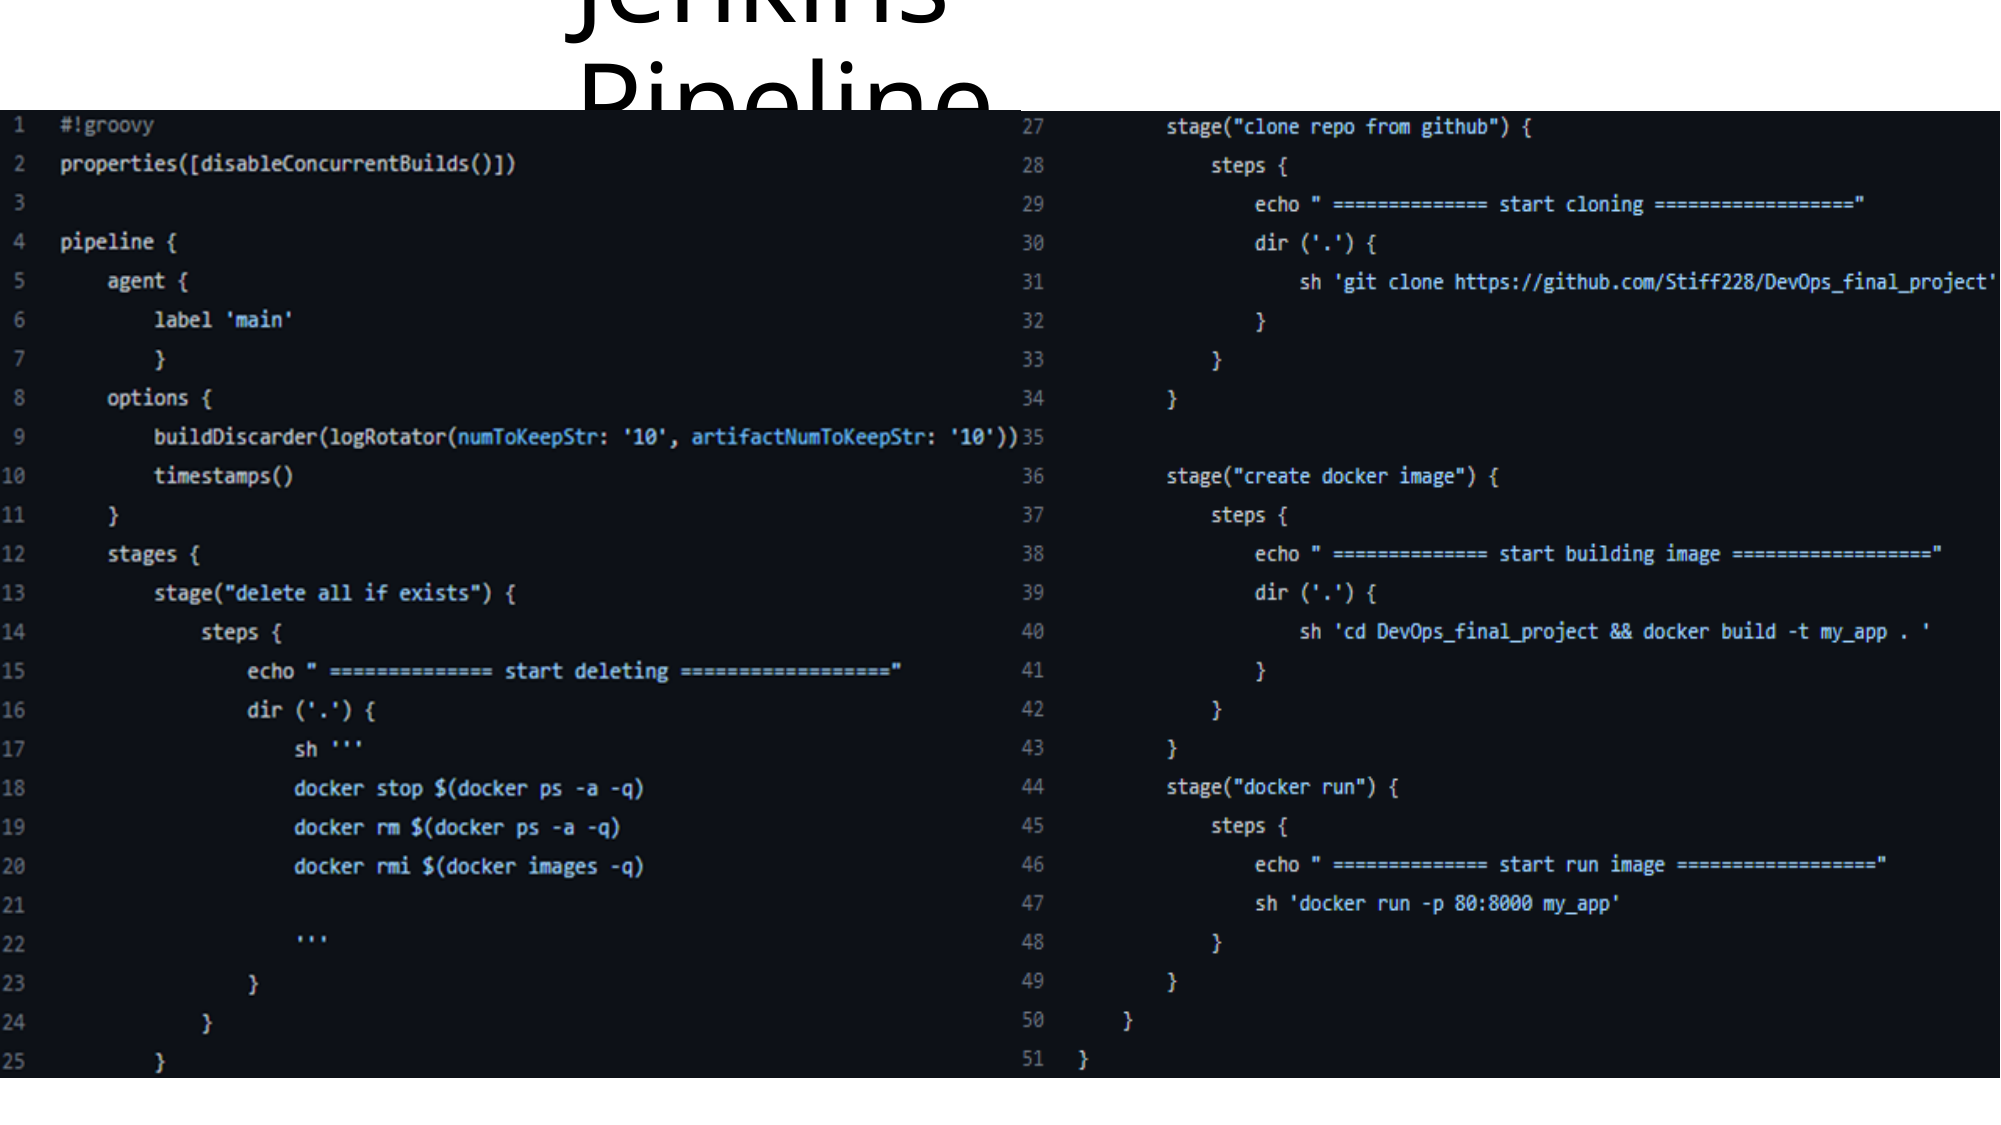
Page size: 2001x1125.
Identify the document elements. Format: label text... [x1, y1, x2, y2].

title Jenkins Pipeline [559, 0, 1383, 95]
picture [0, 110, 2000, 1078]
